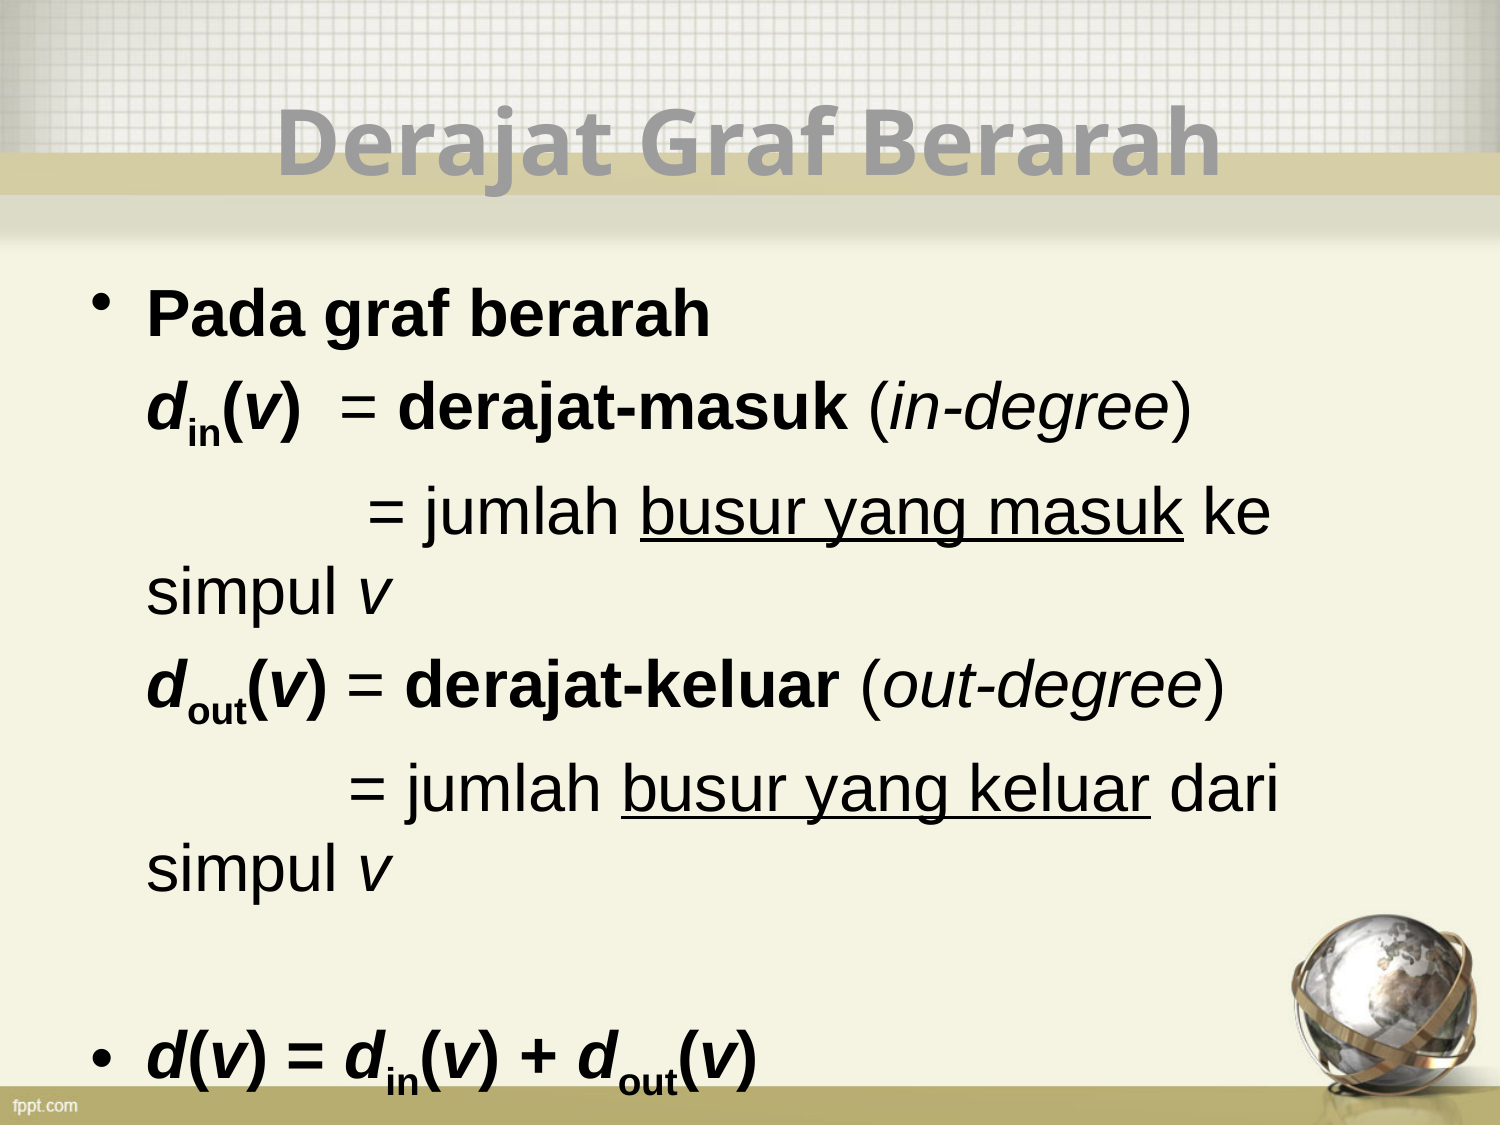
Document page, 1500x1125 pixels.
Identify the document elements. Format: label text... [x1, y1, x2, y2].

list Pada graf berarah din(v) = derajat-masuk (in-degree) = jumlah busur yang masuk ke simpul v dout(v) = derajat-keluar (out-degree) = jumlah busur yang keluar dari simpul v d(v) = din(v) + dout(v) [75, 262, 1425, 1005]
picture [0, 0, 1500, 1125]
title Derajat Graf Berarah [75, 45, 1425, 233]
